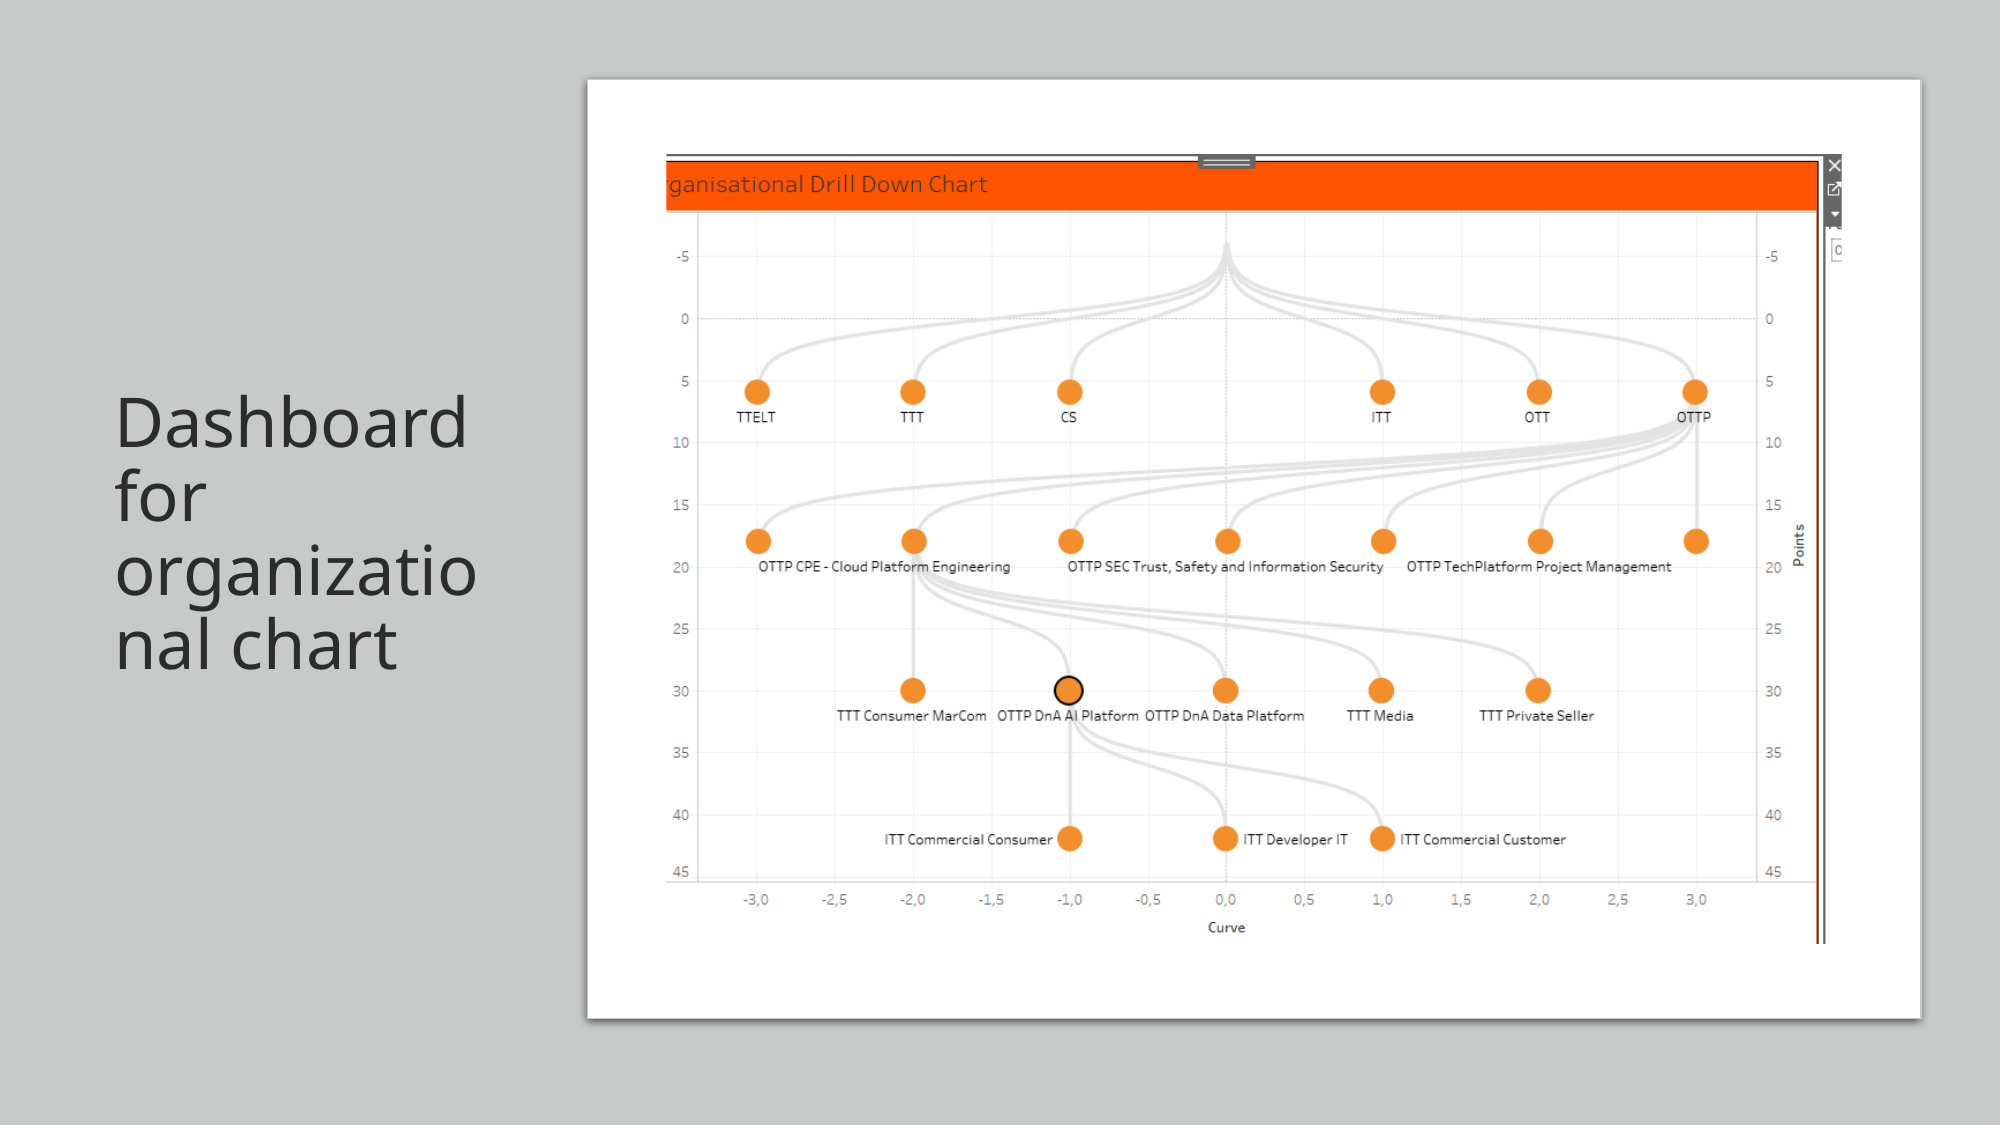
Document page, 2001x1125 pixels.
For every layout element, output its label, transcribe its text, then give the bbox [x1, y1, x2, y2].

title Dashboard for organizational chart [99, 104, 527, 968]
text_box [0, 0, 2000, 1125]
text_box [586, 78, 1922, 1019]
picture [666, 154, 1842, 944]
